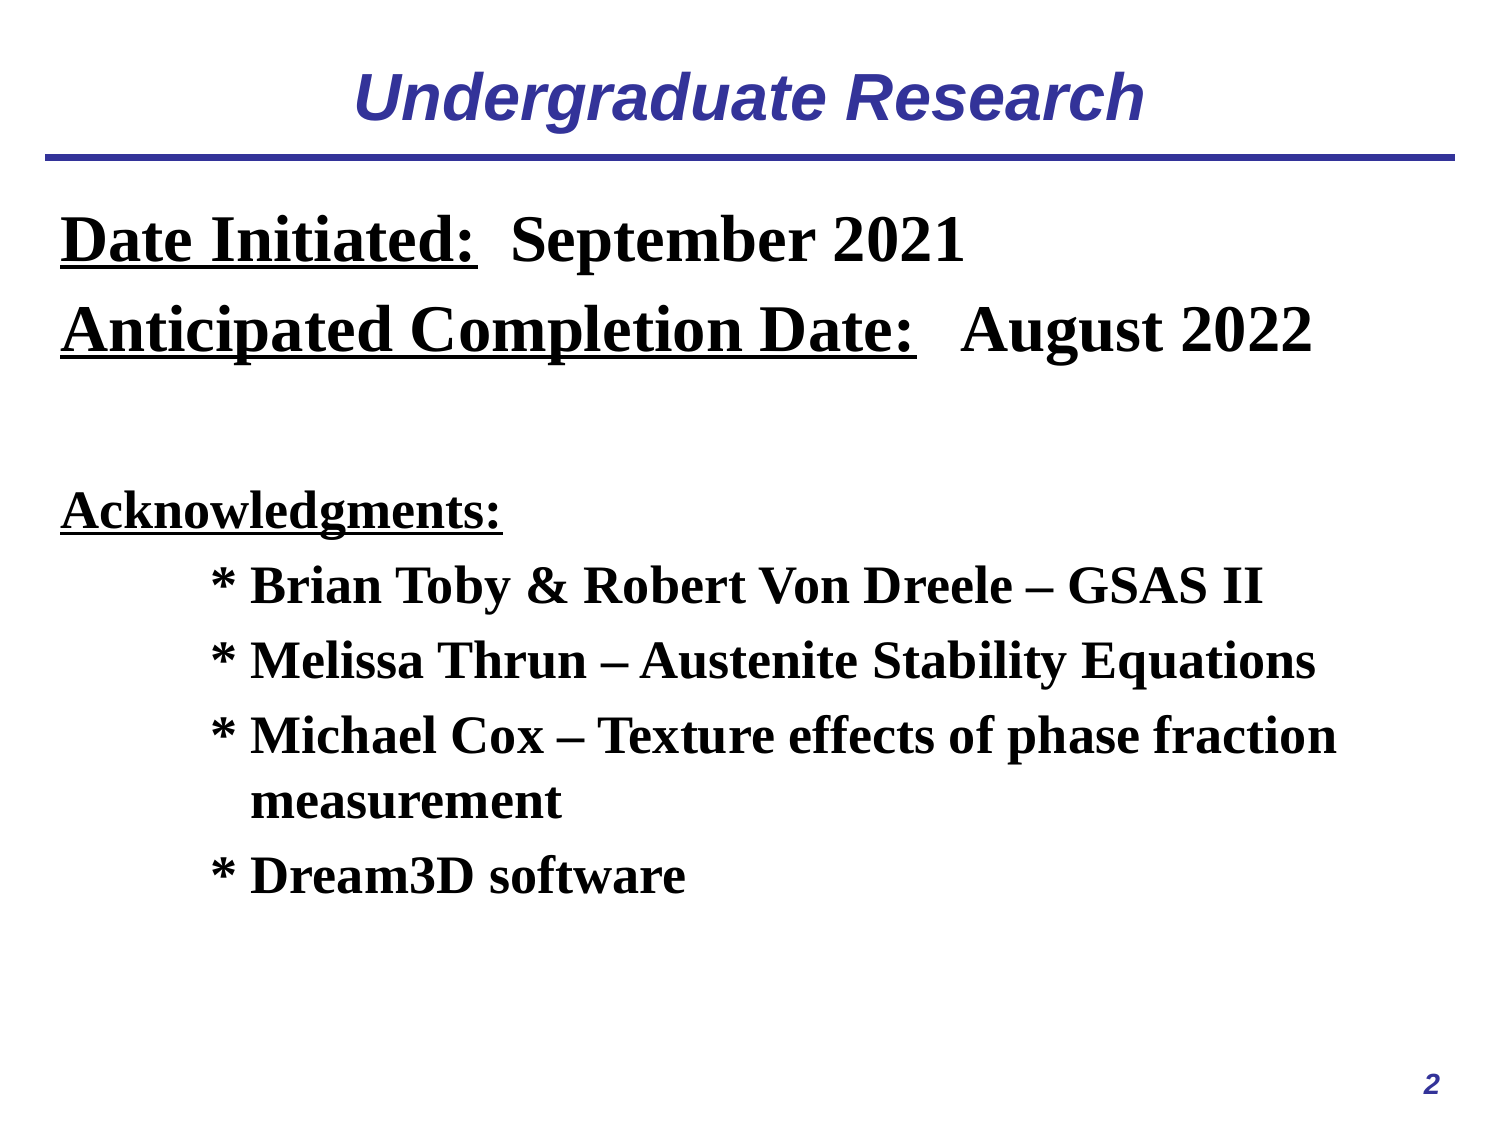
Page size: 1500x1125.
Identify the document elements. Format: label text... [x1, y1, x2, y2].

title Undergraduate Research [45, 45, 1455, 143]
slide_number 2 [1379, 1057, 1456, 1103]
list Date Initiated: September 2021 Anticipated Completion Date: August 2022 Acknowledgments: * Brian Toby & Robert Von Dreele – GSAS II * Melissa Thrun – Austenite Stability Equations * Michael Cox – Texture effects of phase fraction measurement * Dream3D software [45, 187, 1455, 1058]
